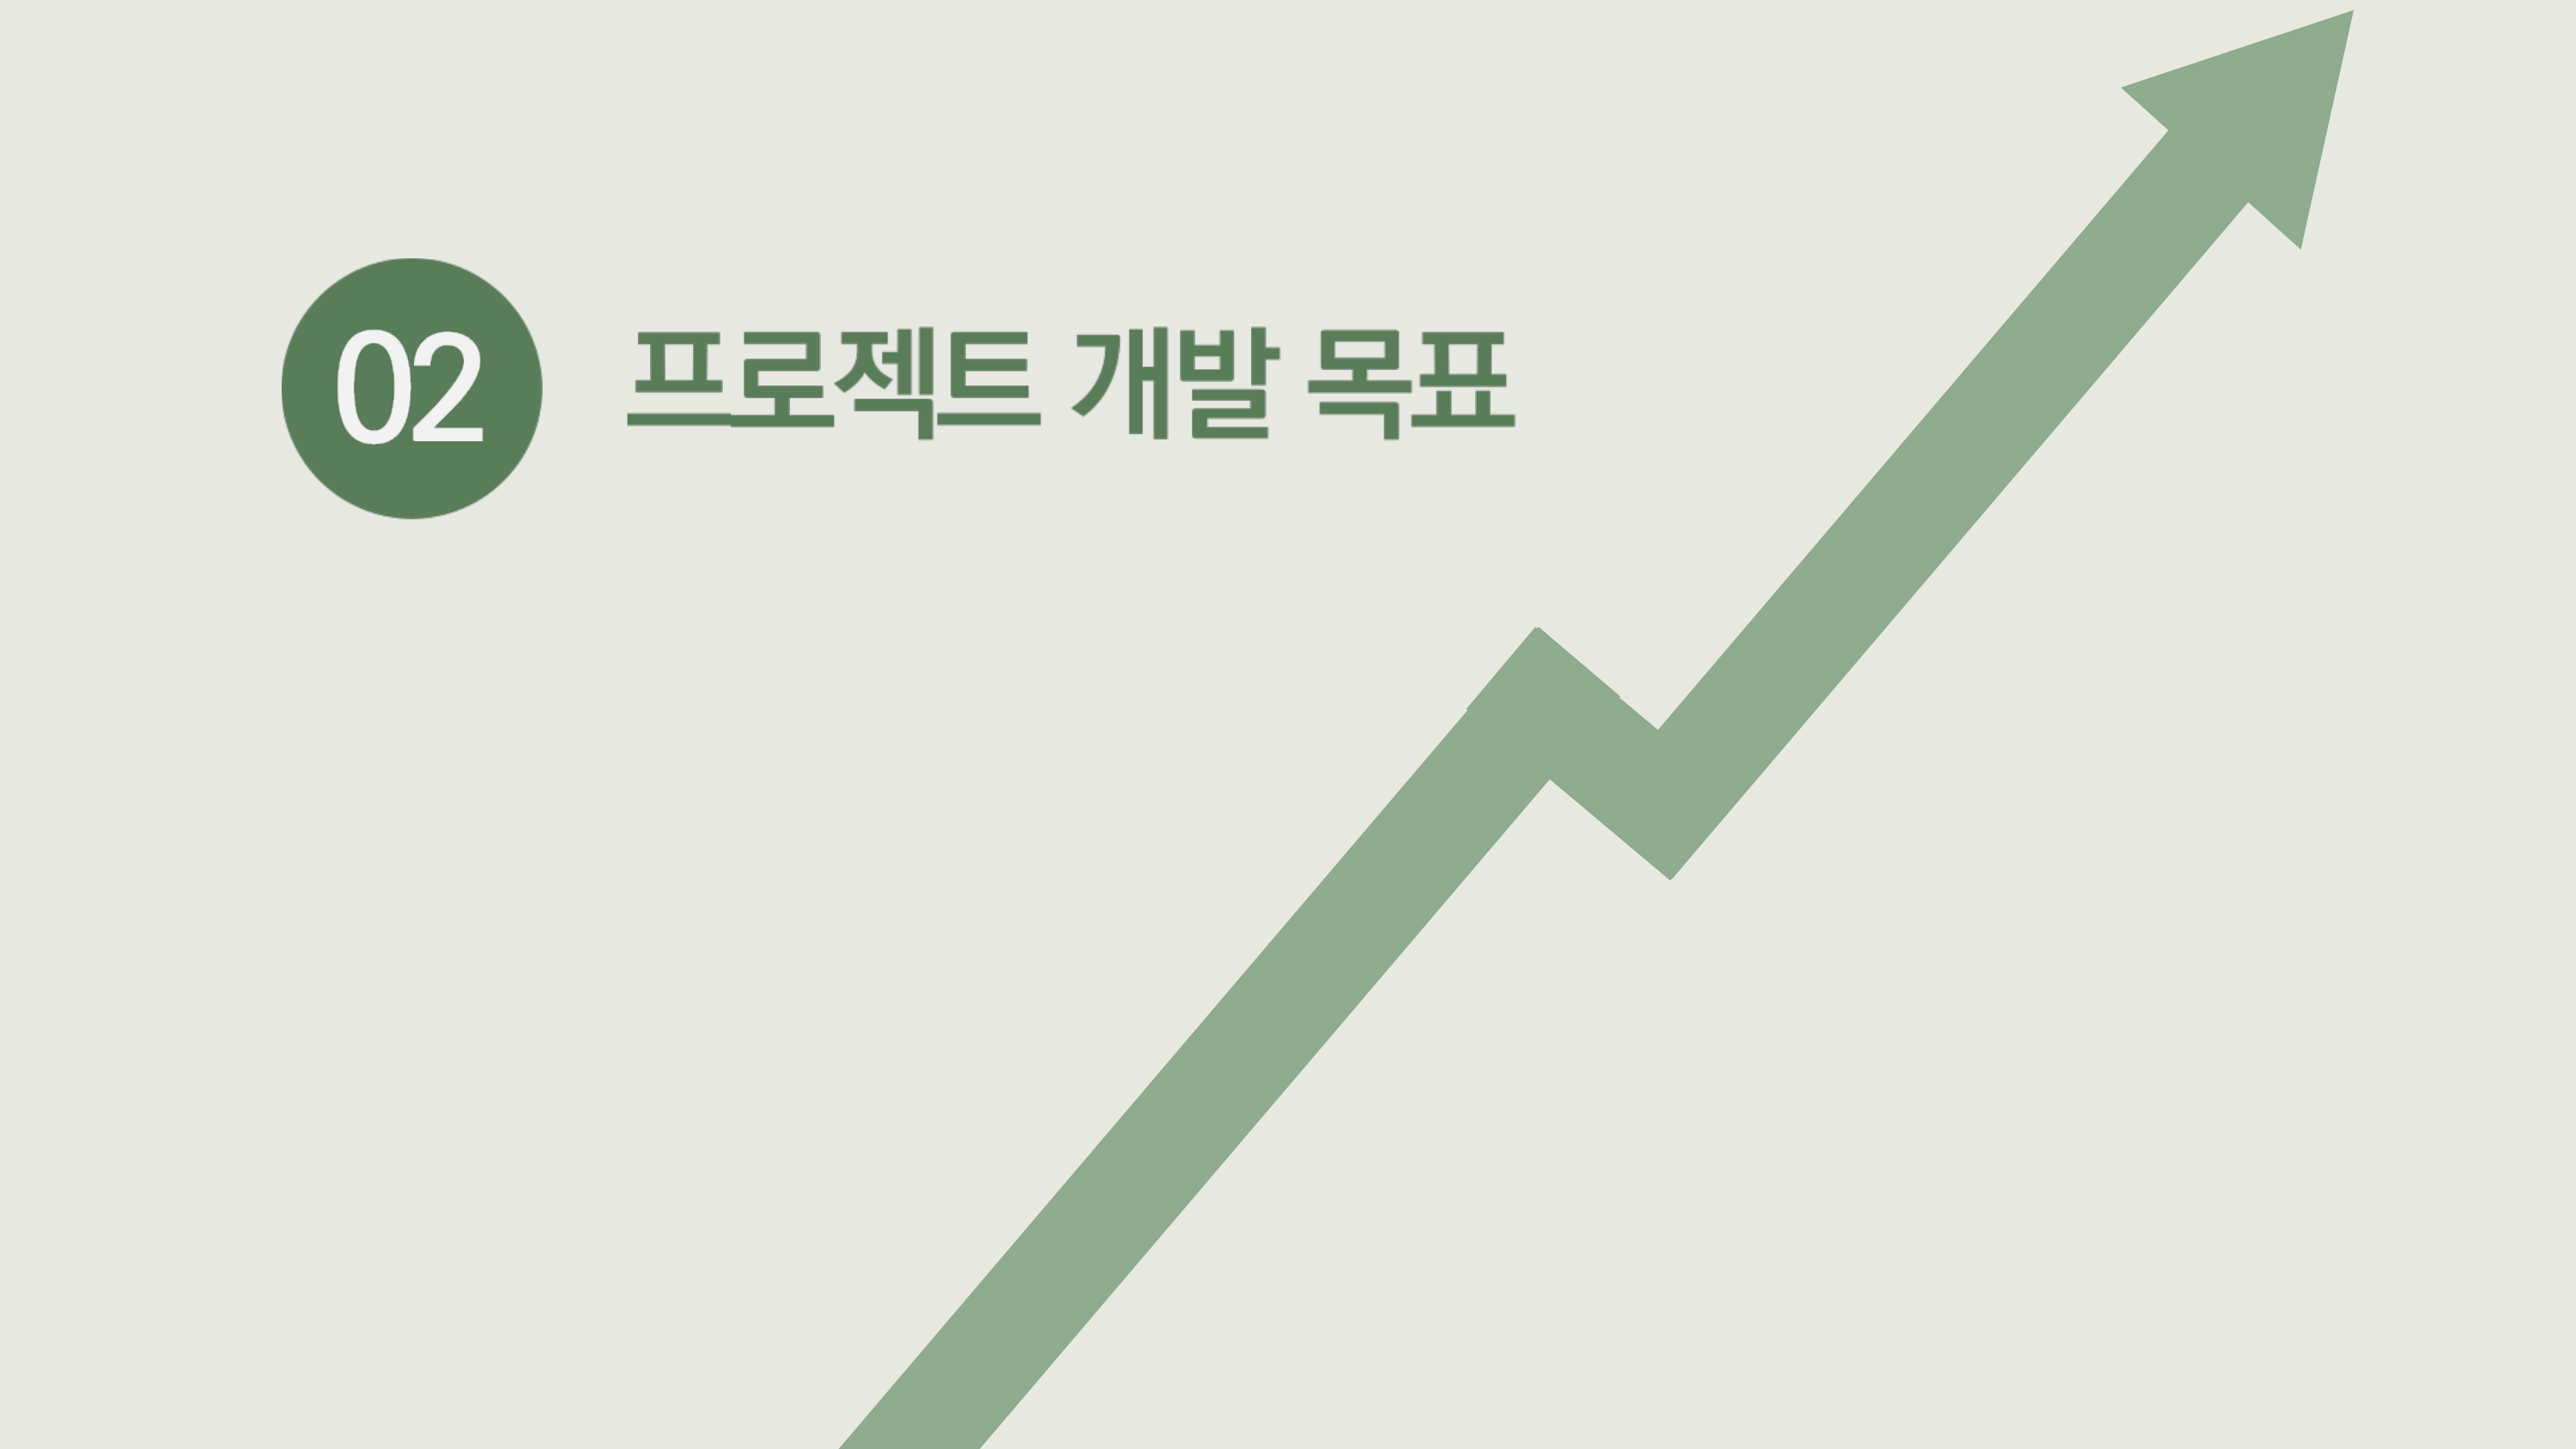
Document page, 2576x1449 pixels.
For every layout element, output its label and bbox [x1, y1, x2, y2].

picture [289, 272, 550, 512]
text_box [1588, 130, 2249, 882]
picture [606, 282, 1572, 498]
text_box [1464, 625, 1672, 882]
text_box [2118, 8, 2356, 252]
text_box [835, 711, 1550, 1449]
text_box [282, 258, 543, 519]
